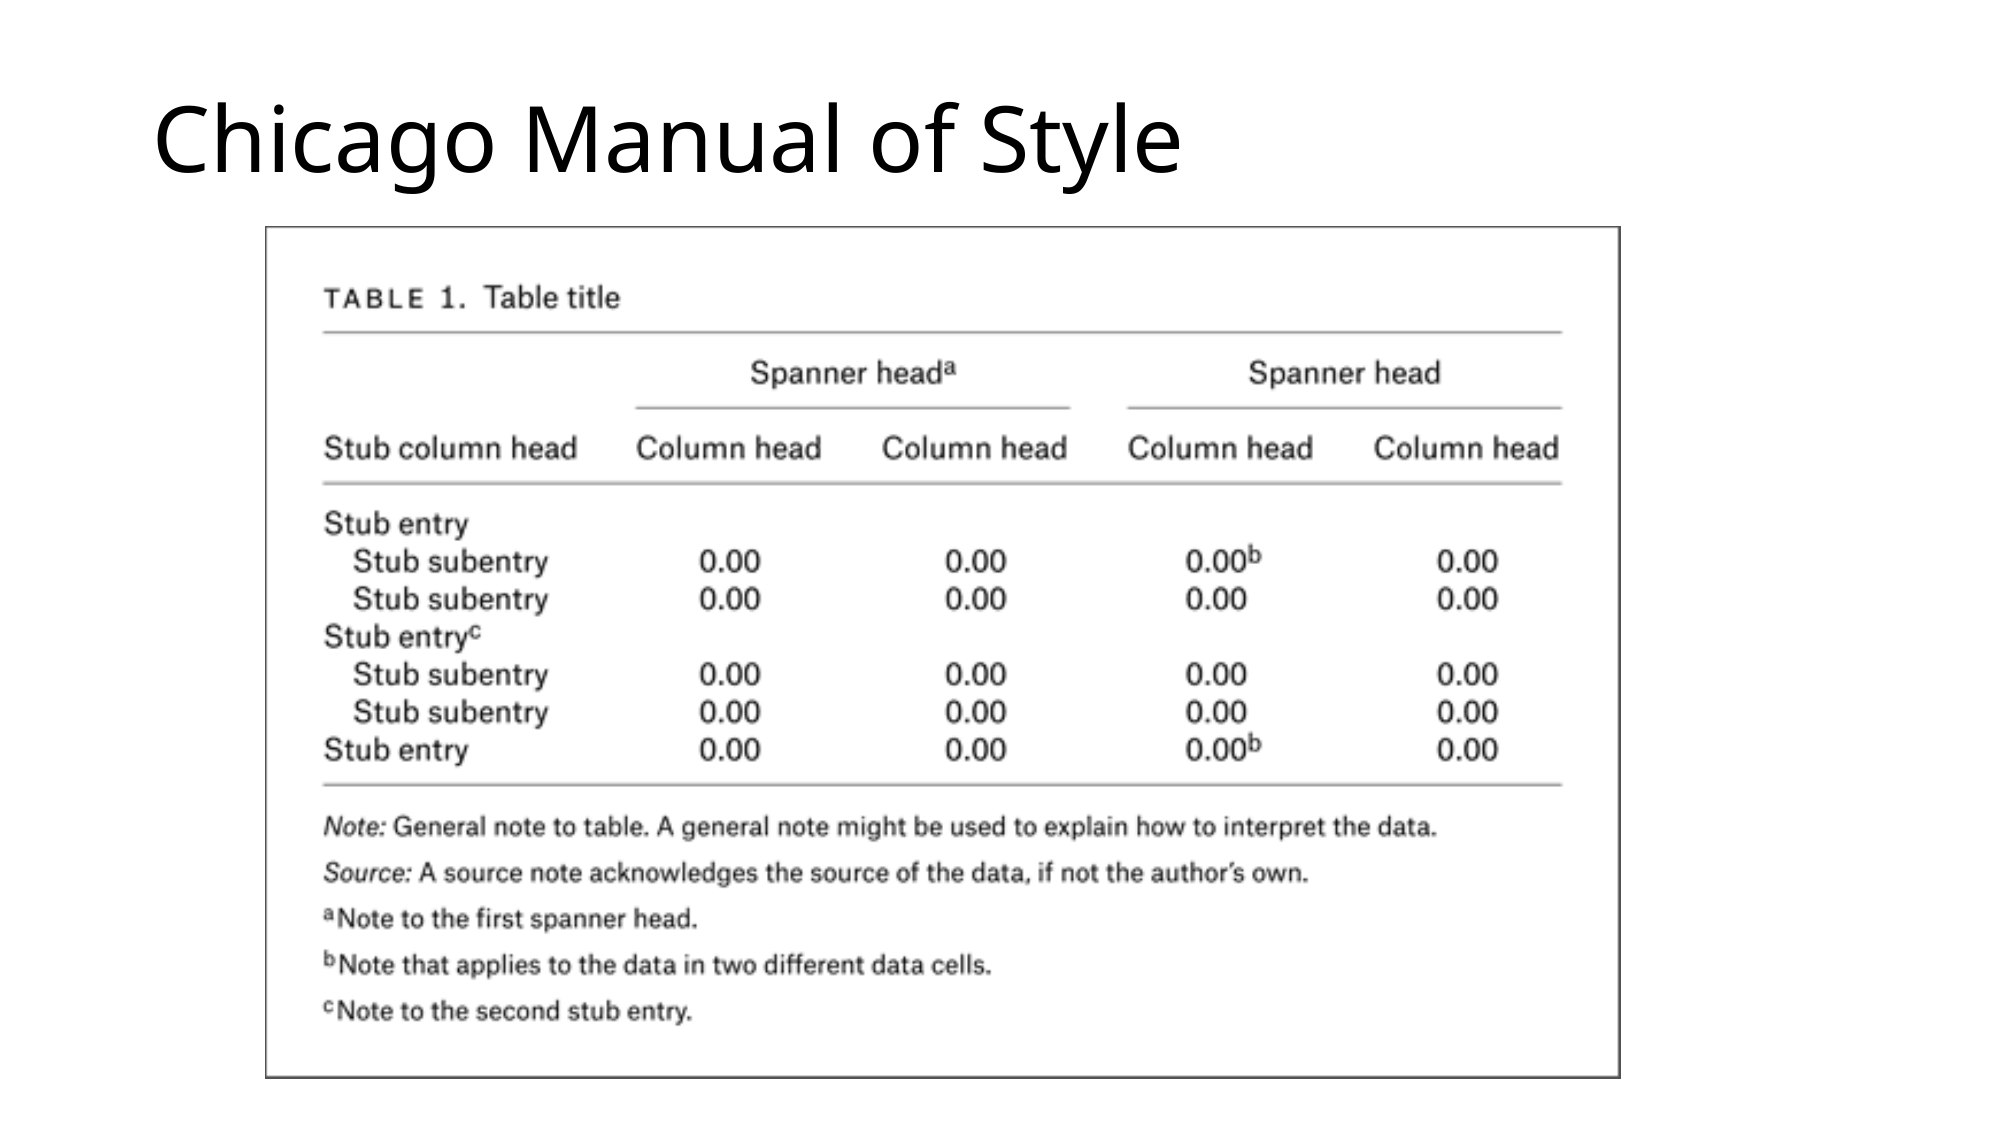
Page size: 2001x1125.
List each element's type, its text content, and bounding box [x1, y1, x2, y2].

picture [265, 226, 1621, 1079]
title Chicago Manual of Style [137, 59, 1863, 227]
